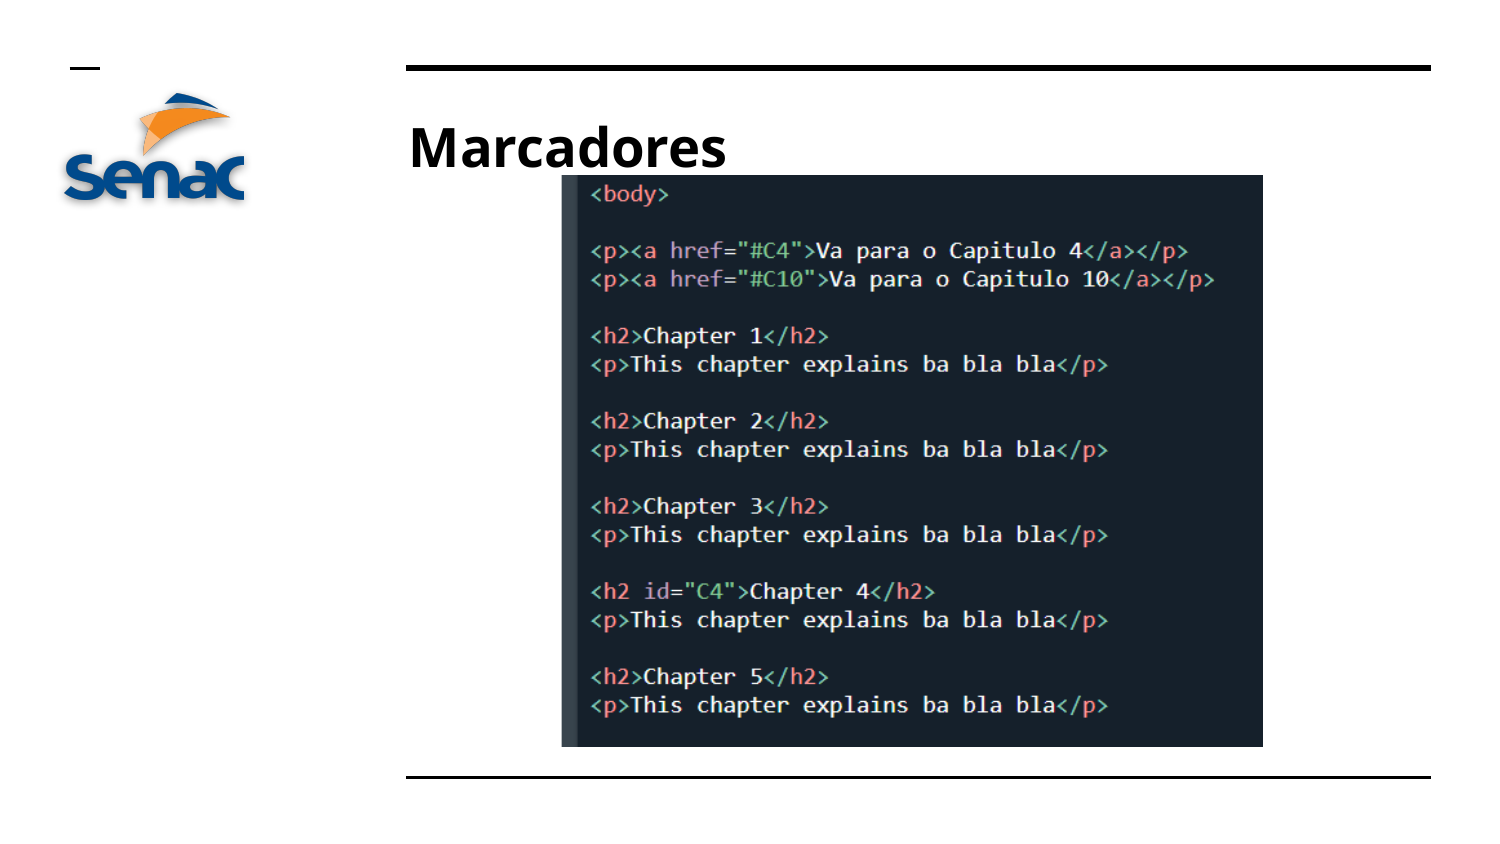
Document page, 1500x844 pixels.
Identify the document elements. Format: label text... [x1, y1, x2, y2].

picture [561, 174, 1264, 747]
picture [63, 93, 245, 200]
title Marcadores [393, 94, 1431, 199]
